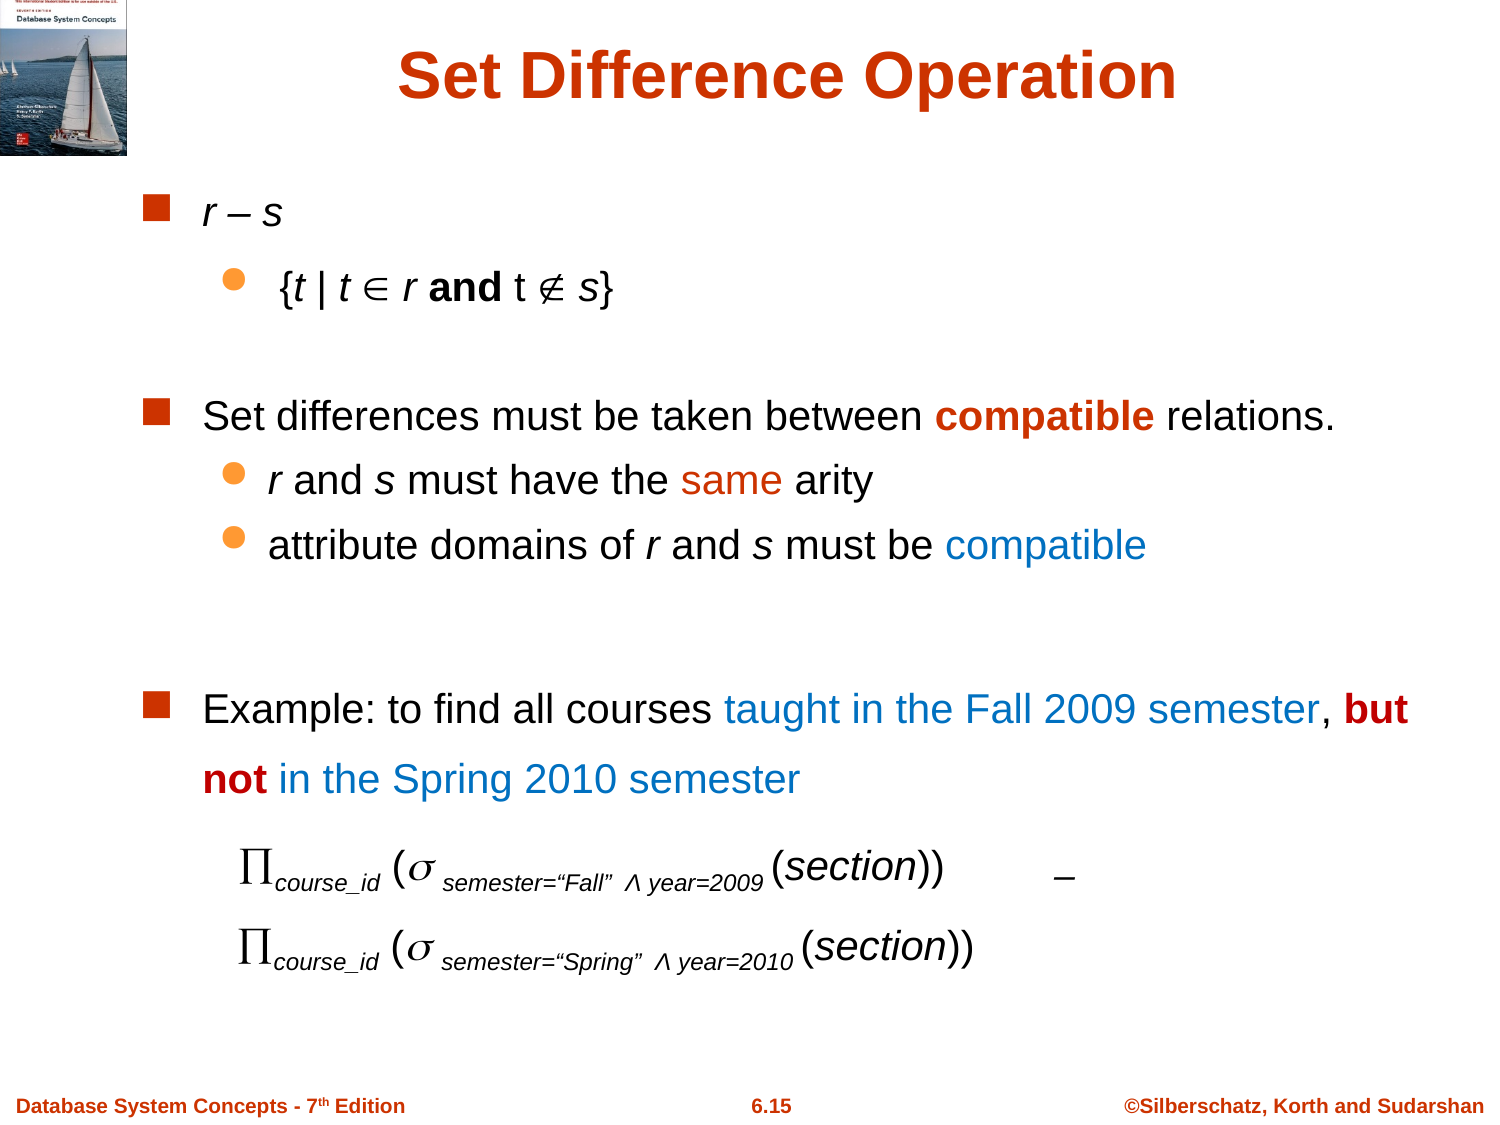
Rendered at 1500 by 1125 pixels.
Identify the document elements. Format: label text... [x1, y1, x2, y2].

text_box – [1039, 843, 1090, 903]
list r – s {t | t  r and t  s} Set differences must be taken between compatible relations. r and s must have the same arity attribute domains of r and s must be compatible Example: to find all courses taught in the Fall 2009 semester, but not in the Spring 2010 semester course_id ( semester=“Fall” Λ year=2009 (section)) course_id ( semester=“Spring” Λ year=2010 (section)) [130, 176, 1434, 984]
picture [0, 0, 127, 156]
title Set Difference Operation [125, 18, 1452, 120]
